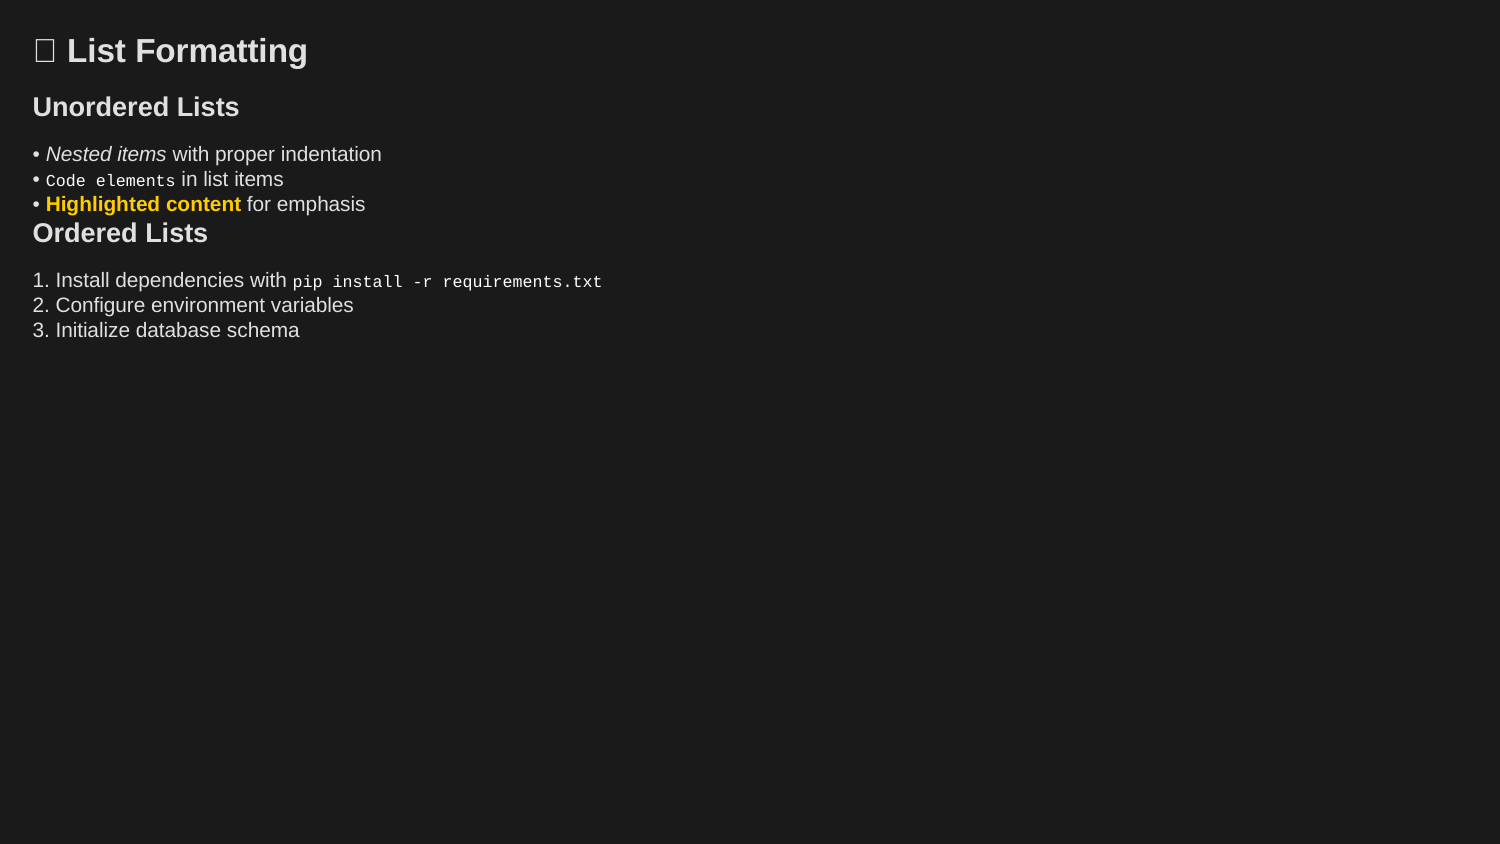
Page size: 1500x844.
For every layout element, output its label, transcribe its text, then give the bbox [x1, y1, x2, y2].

text_box 📝 List Formatting [32, 29, 1500, 70]
text_box Unordered Lists [32, 88, 1500, 122]
text_box Ordered Lists [32, 215, 1500, 248]
text_box • Nested items with proper indentation • Code elements in list items • Highlighted content for emphasis [32, 140, 1500, 215]
text_box 1. Install dependencies with pip install -r requirements.txt 2. Configure environment variables 3. Initialize database schema [32, 267, 1500, 343]
